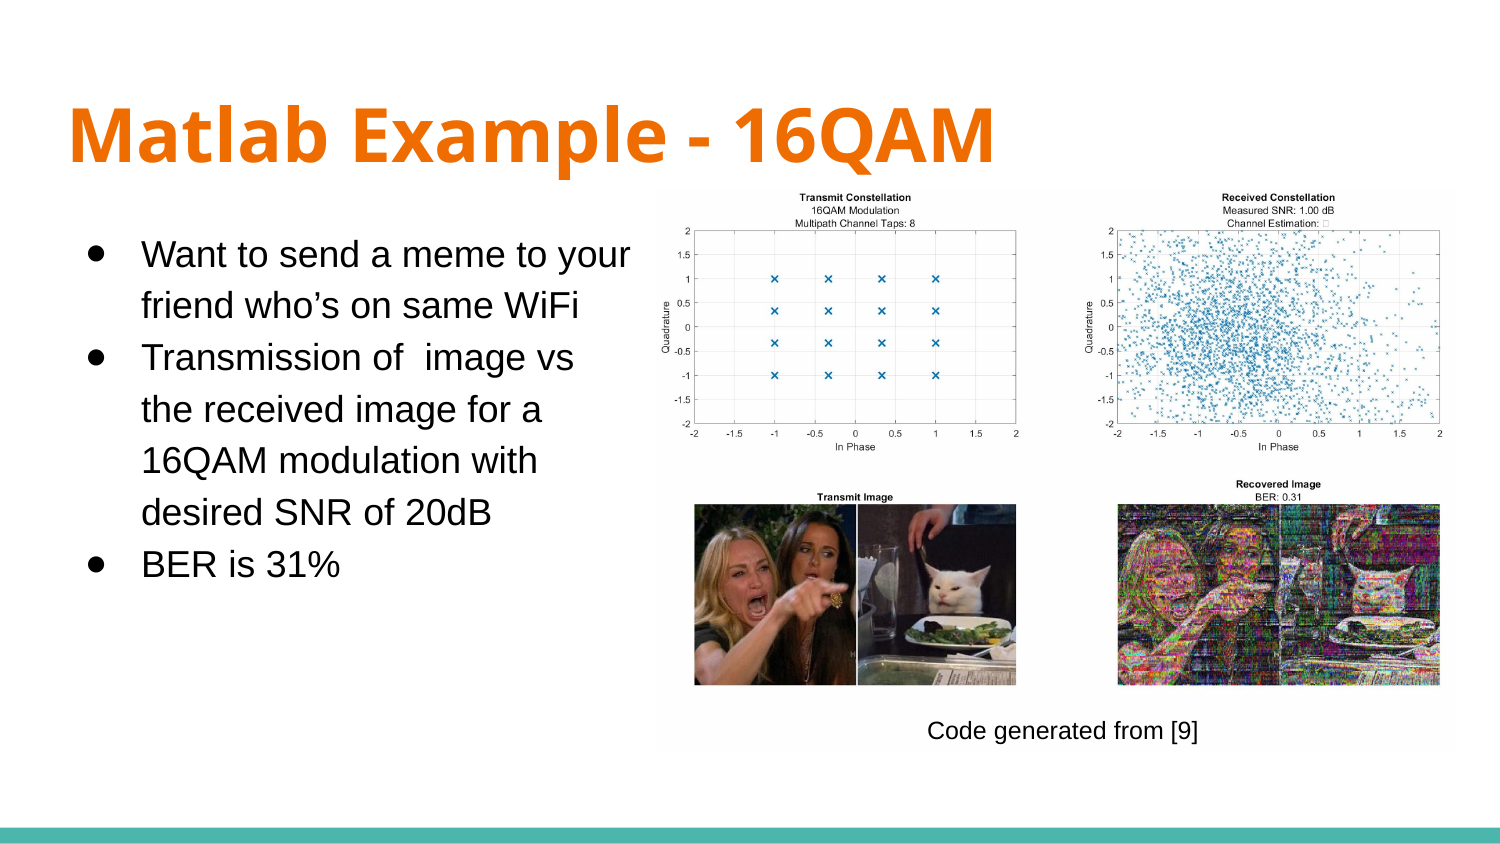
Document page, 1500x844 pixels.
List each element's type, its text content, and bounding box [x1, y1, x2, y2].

list Want to send a meme to your friend who’s on same WiFi Transmission of image vs the received image for a 16QAM modulation with desired SNR of 20dB BER is 31% [51, 207, 647, 750]
picture [655, 188, 1457, 753]
title Matlab Example - 16QAM [51, 72, 1449, 189]
